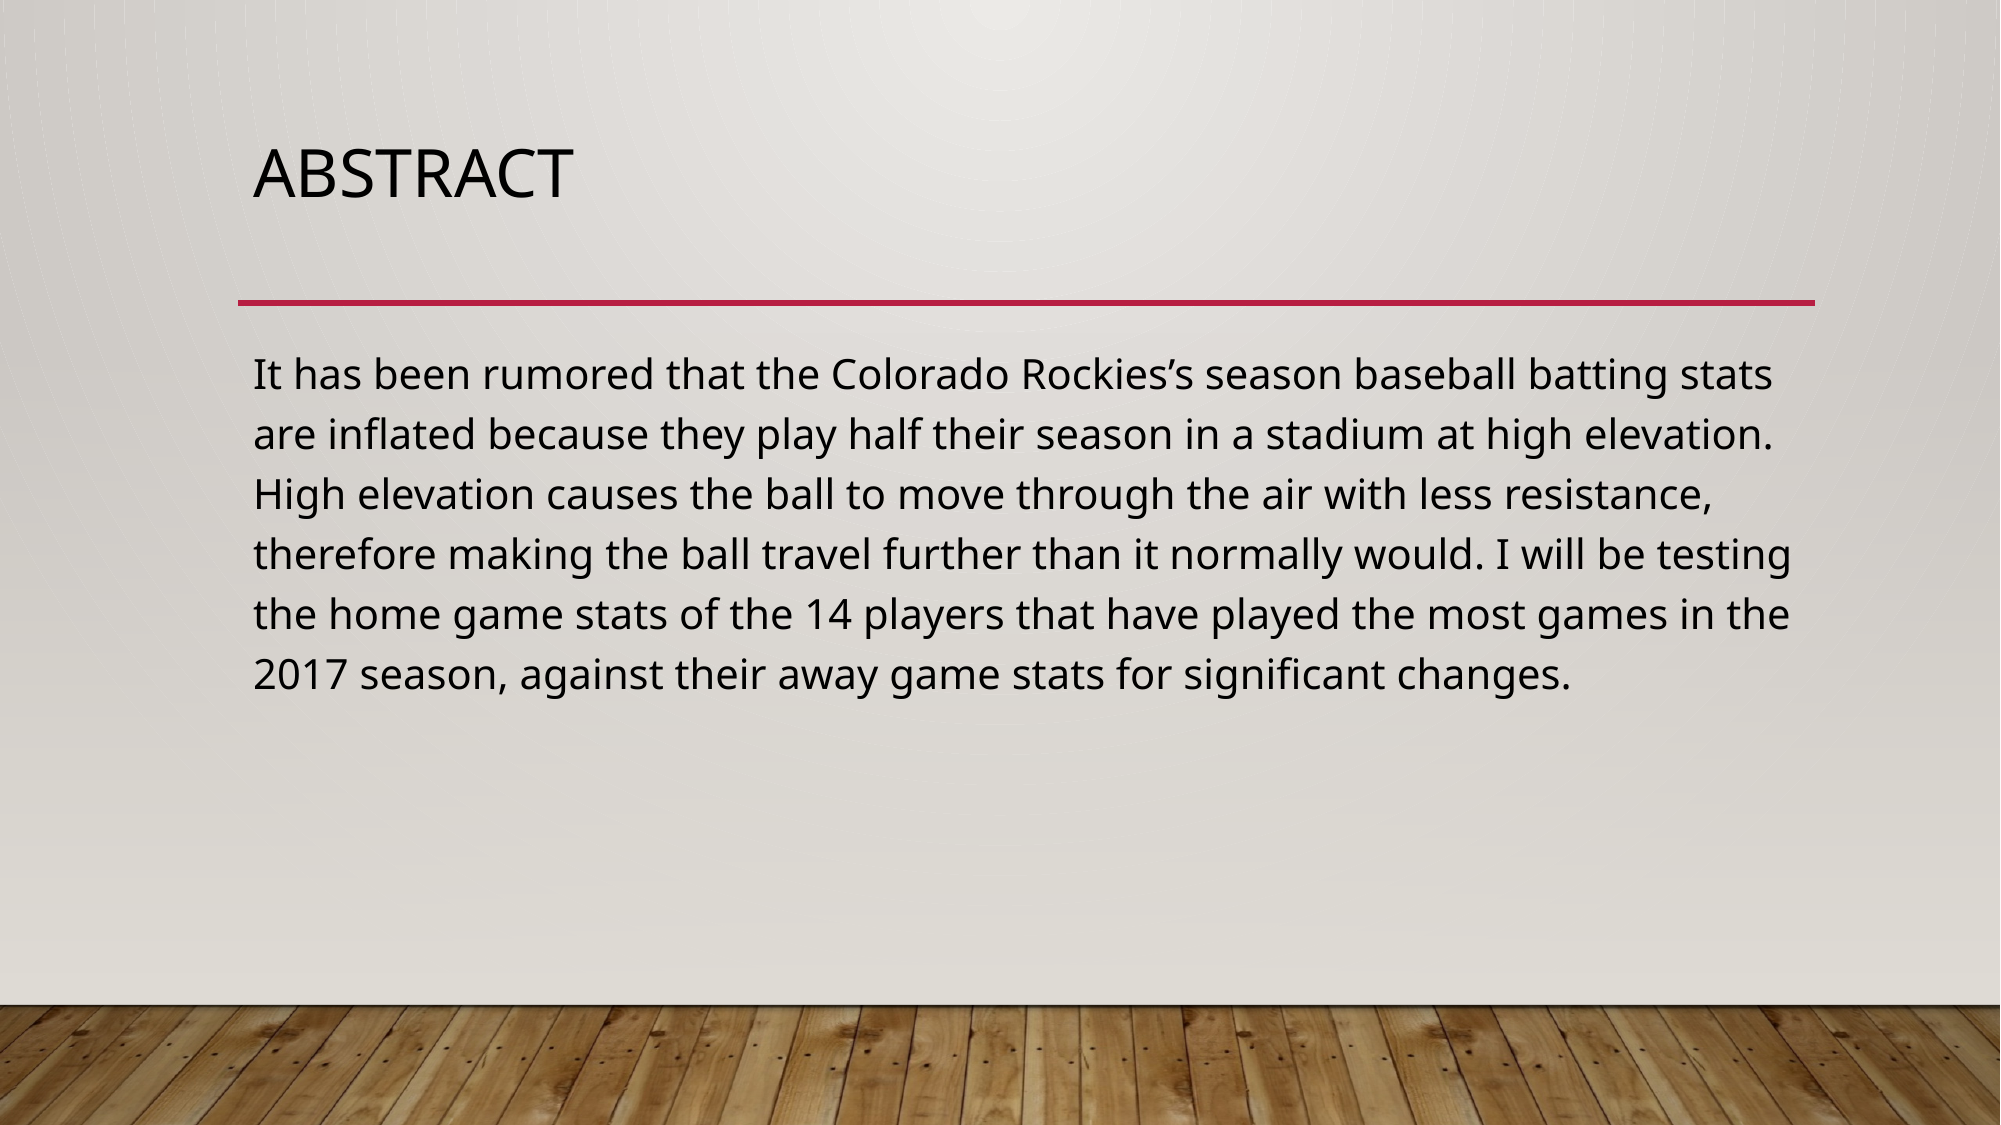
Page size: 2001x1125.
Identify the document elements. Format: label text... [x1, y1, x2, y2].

picture [0, 1005, 2000, 1125]
list It has been rumored that the Colorado Rockies’s season baseball batting stats are inflated because they play half their season in a stadium at high elevation. High elevation causes the ball to move through the air with less resistance, therefore making the ball travel further than it normally would. I will be testing the home game stats of the 14 players that have played the most games in the 2017 season, against their away game stats for significant changes. [238, 330, 1814, 897]
title Abstract [238, 131, 1814, 305]
